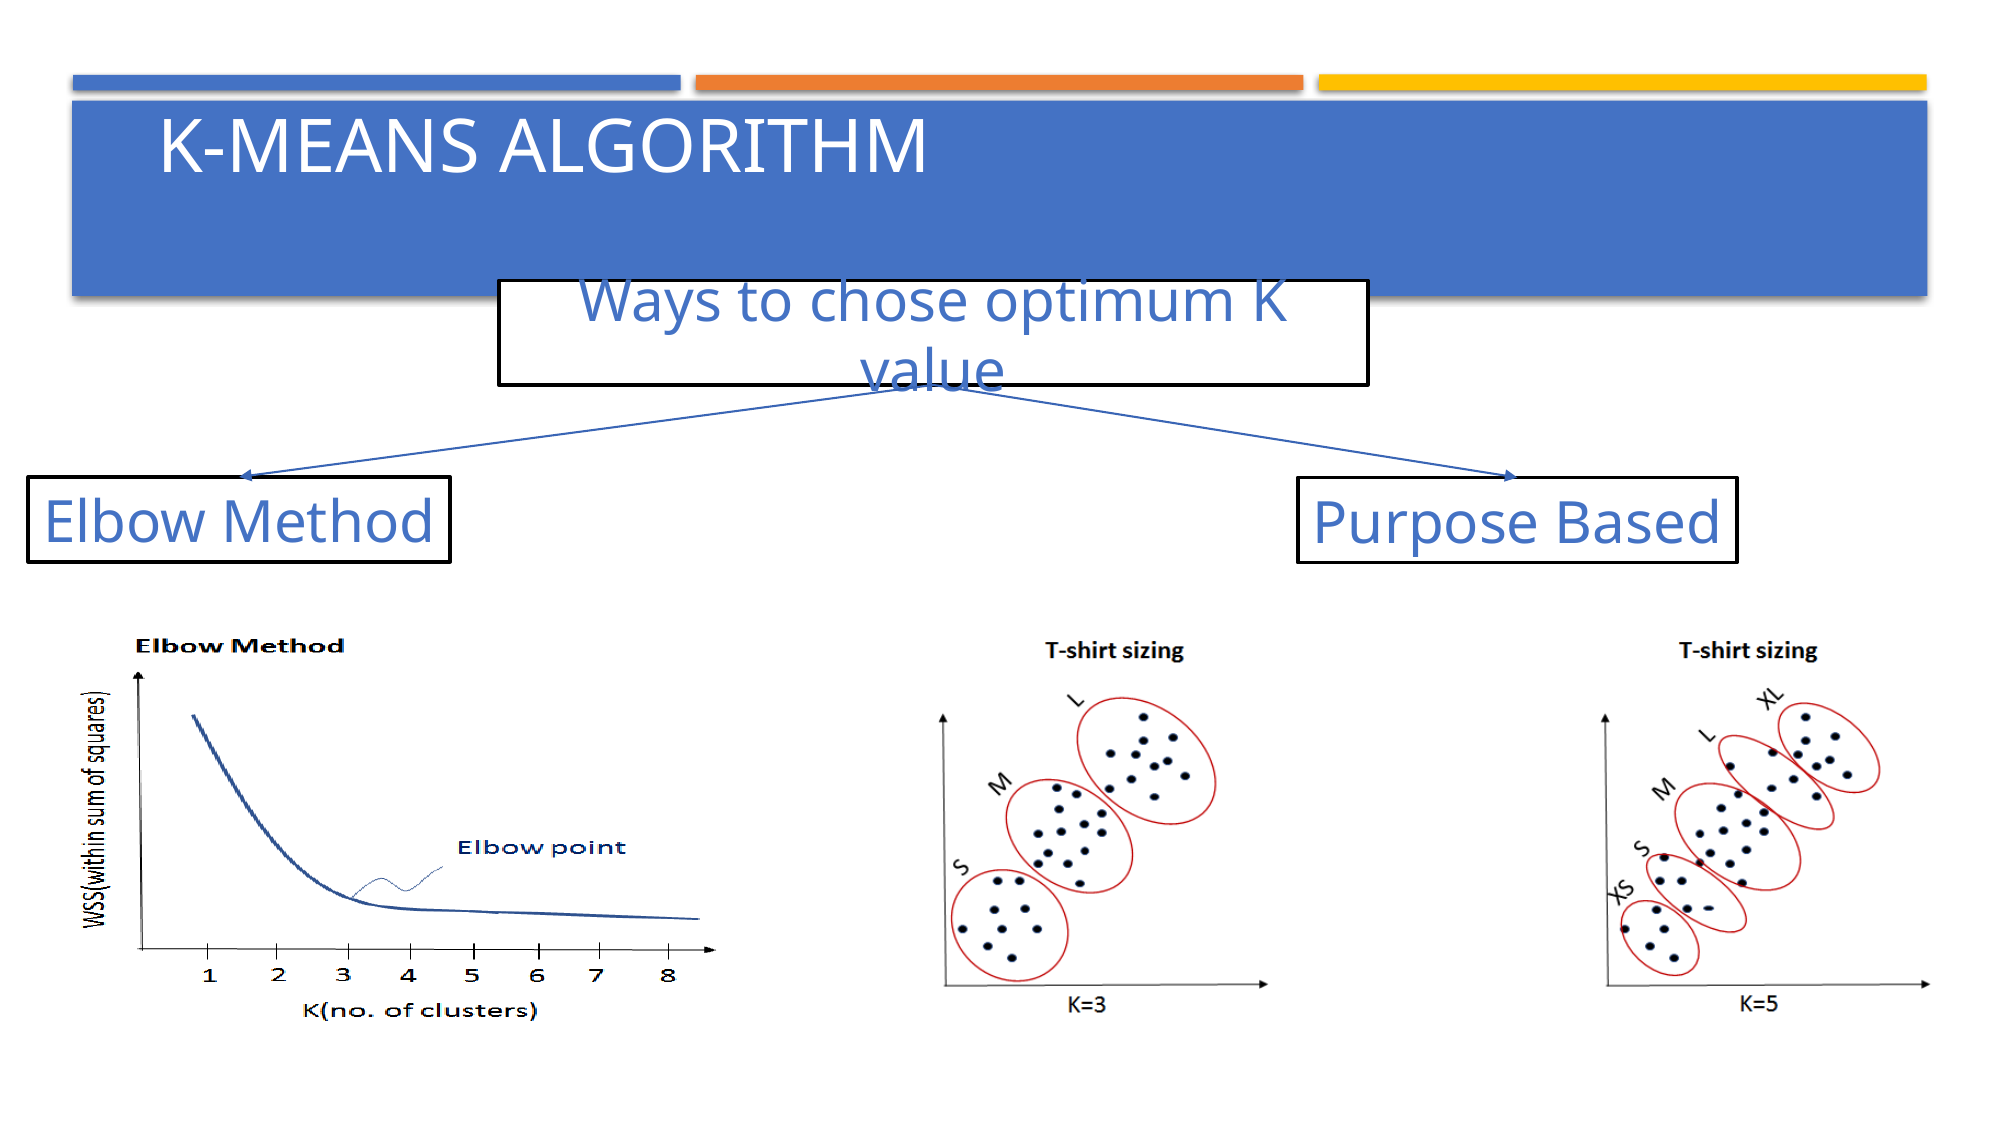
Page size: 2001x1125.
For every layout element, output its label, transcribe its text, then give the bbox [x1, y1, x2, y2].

picture [59, 624, 730, 1036]
title K-means Algorithm [122, 90, 1534, 195]
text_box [238, 384, 930, 478]
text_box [932, 384, 1518, 478]
picture [926, 624, 1941, 1036]
text_box Elbow Method [26, 475, 452, 564]
text_box Ways to chose optimum K value [497, 279, 1370, 382]
text_box Purpose Based [1296, 476, 1739, 564]
